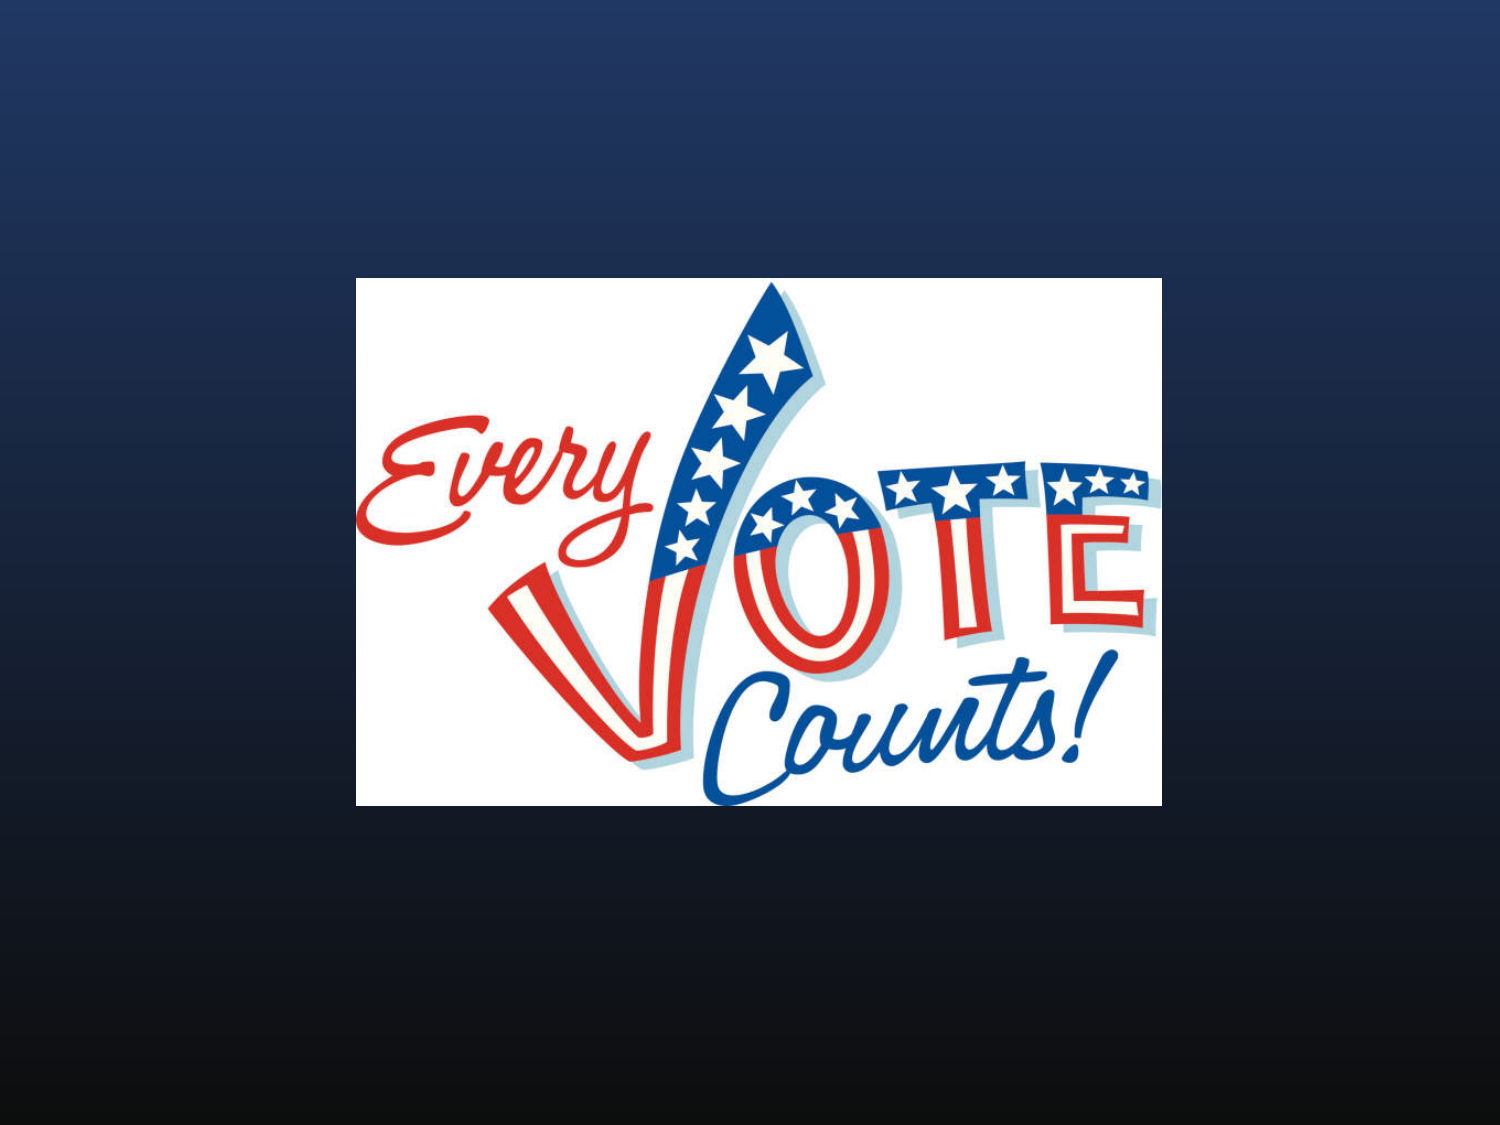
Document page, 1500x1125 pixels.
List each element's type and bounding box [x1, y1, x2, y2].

picture [356, 278, 1162, 806]
